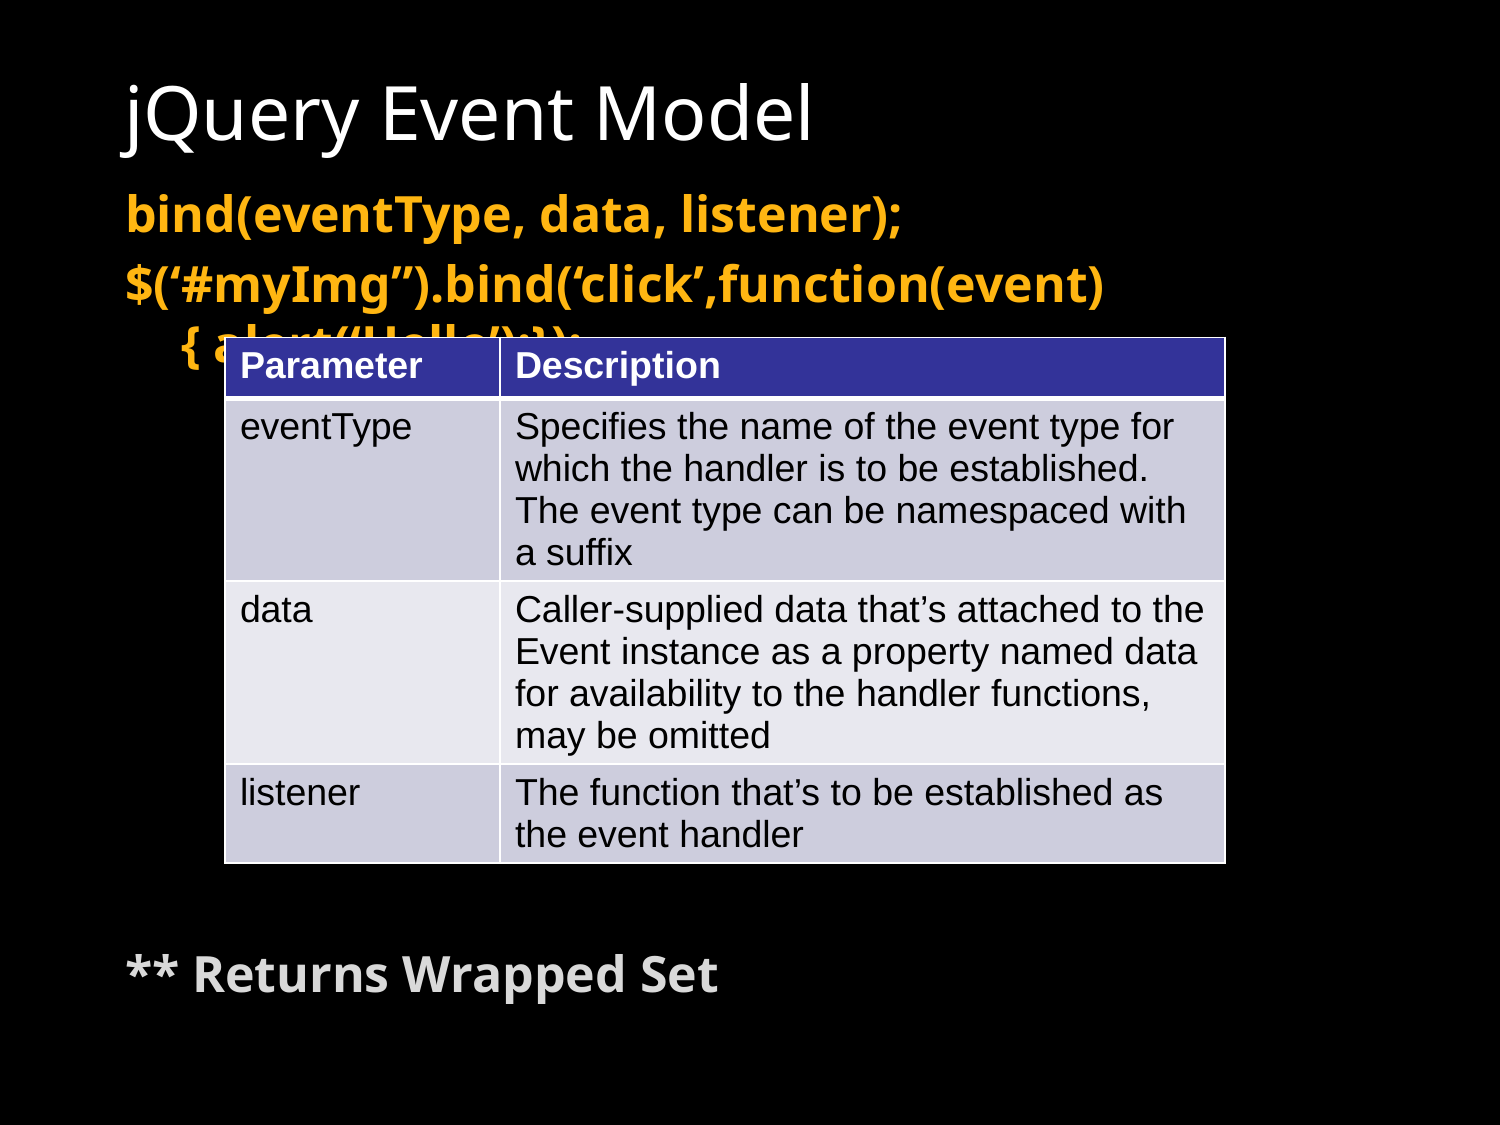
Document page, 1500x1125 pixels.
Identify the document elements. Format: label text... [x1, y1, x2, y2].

table_cell eventType [226, 401, 499, 580]
table_header Parameter [226, 338, 499, 396]
table_cell Specifies the name of the event type for which the handler is to be established. The event type can be namespaced with a suffix [501, 401, 1224, 580]
list bind(eventType, data, listener); $(‘#myImg”).bind(‘click’,function(event) { alert(‘Hello’);}); ** Returns Wrapped Set [124, 174, 1476, 1013]
table_cell listener [226, 765, 499, 862]
table_cell data [226, 582, 499, 763]
table_header Description [501, 338, 1224, 396]
title jQuery Event Model [123, 2, 1430, 163]
table_cell Caller-supplied data that’s attached to the Event instance as a property named data for availability to the handler functions, may be omitted [501, 582, 1224, 763]
table_cell The function that’s to be established as the event handler [501, 765, 1224, 862]
